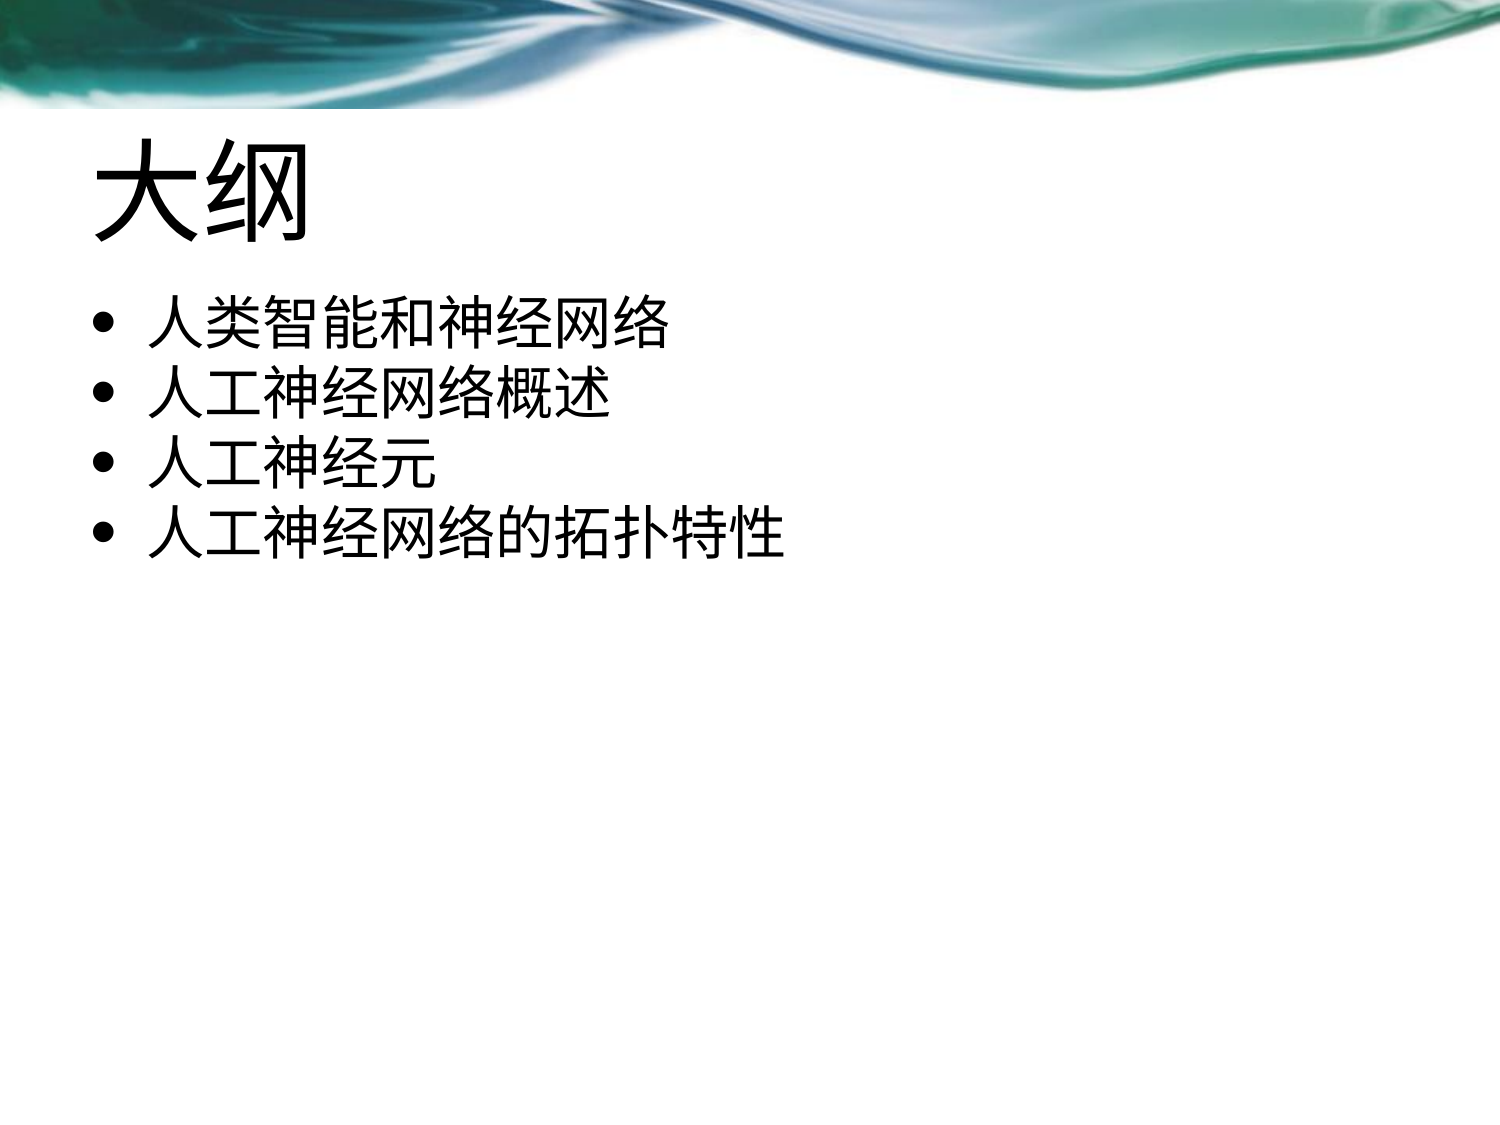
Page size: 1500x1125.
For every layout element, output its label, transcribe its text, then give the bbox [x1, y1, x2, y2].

picture [0, 0, 1500, 109]
title 大纲 [75, 113, 1425, 264]
list 人类智能和神经网络 人工神经网络概述 人工神经元 人工神经网络的拓扑特性 [75, 278, 1459, 1083]
